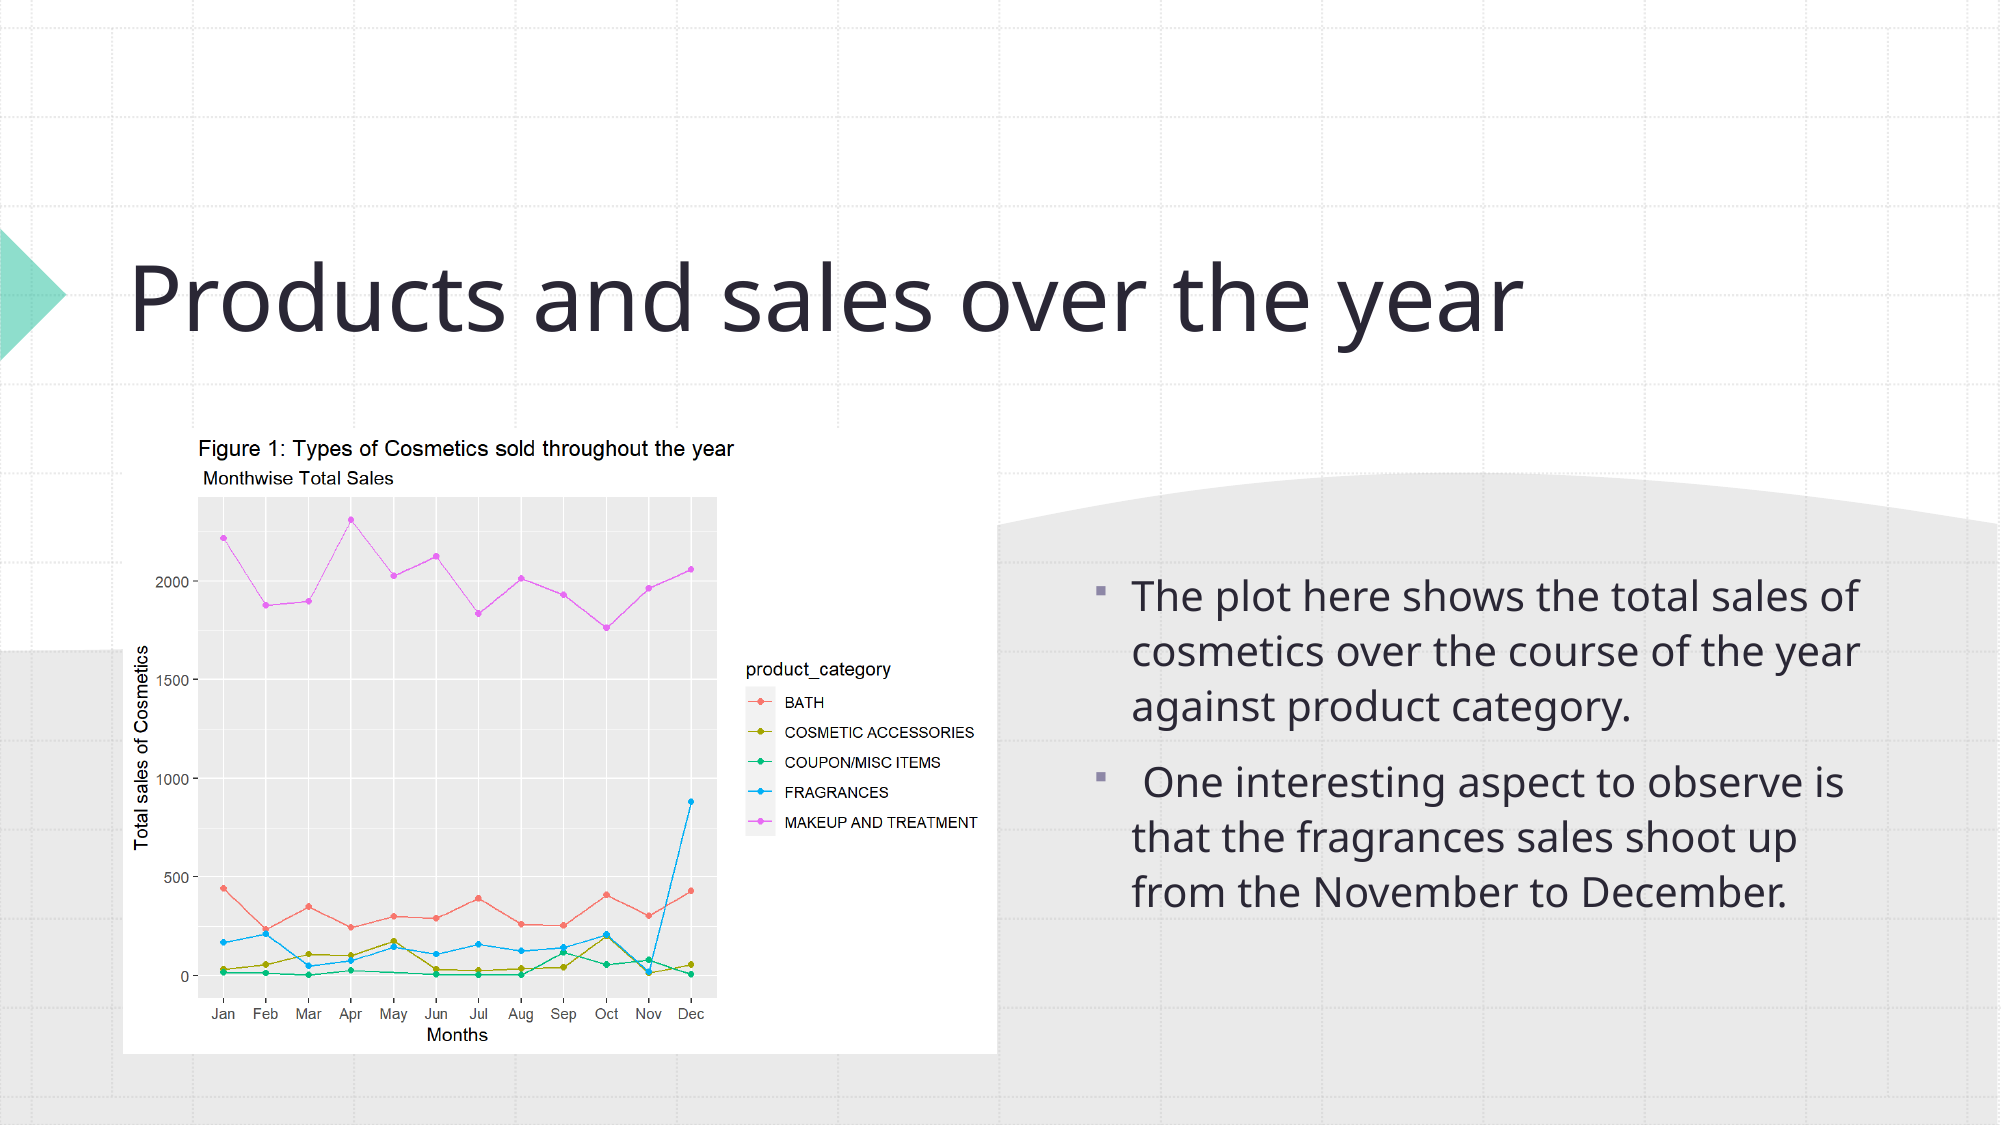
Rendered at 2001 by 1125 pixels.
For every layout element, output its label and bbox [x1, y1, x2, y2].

picture [123, 429, 997, 1054]
text_box [0, 0, 2000, 1125]
